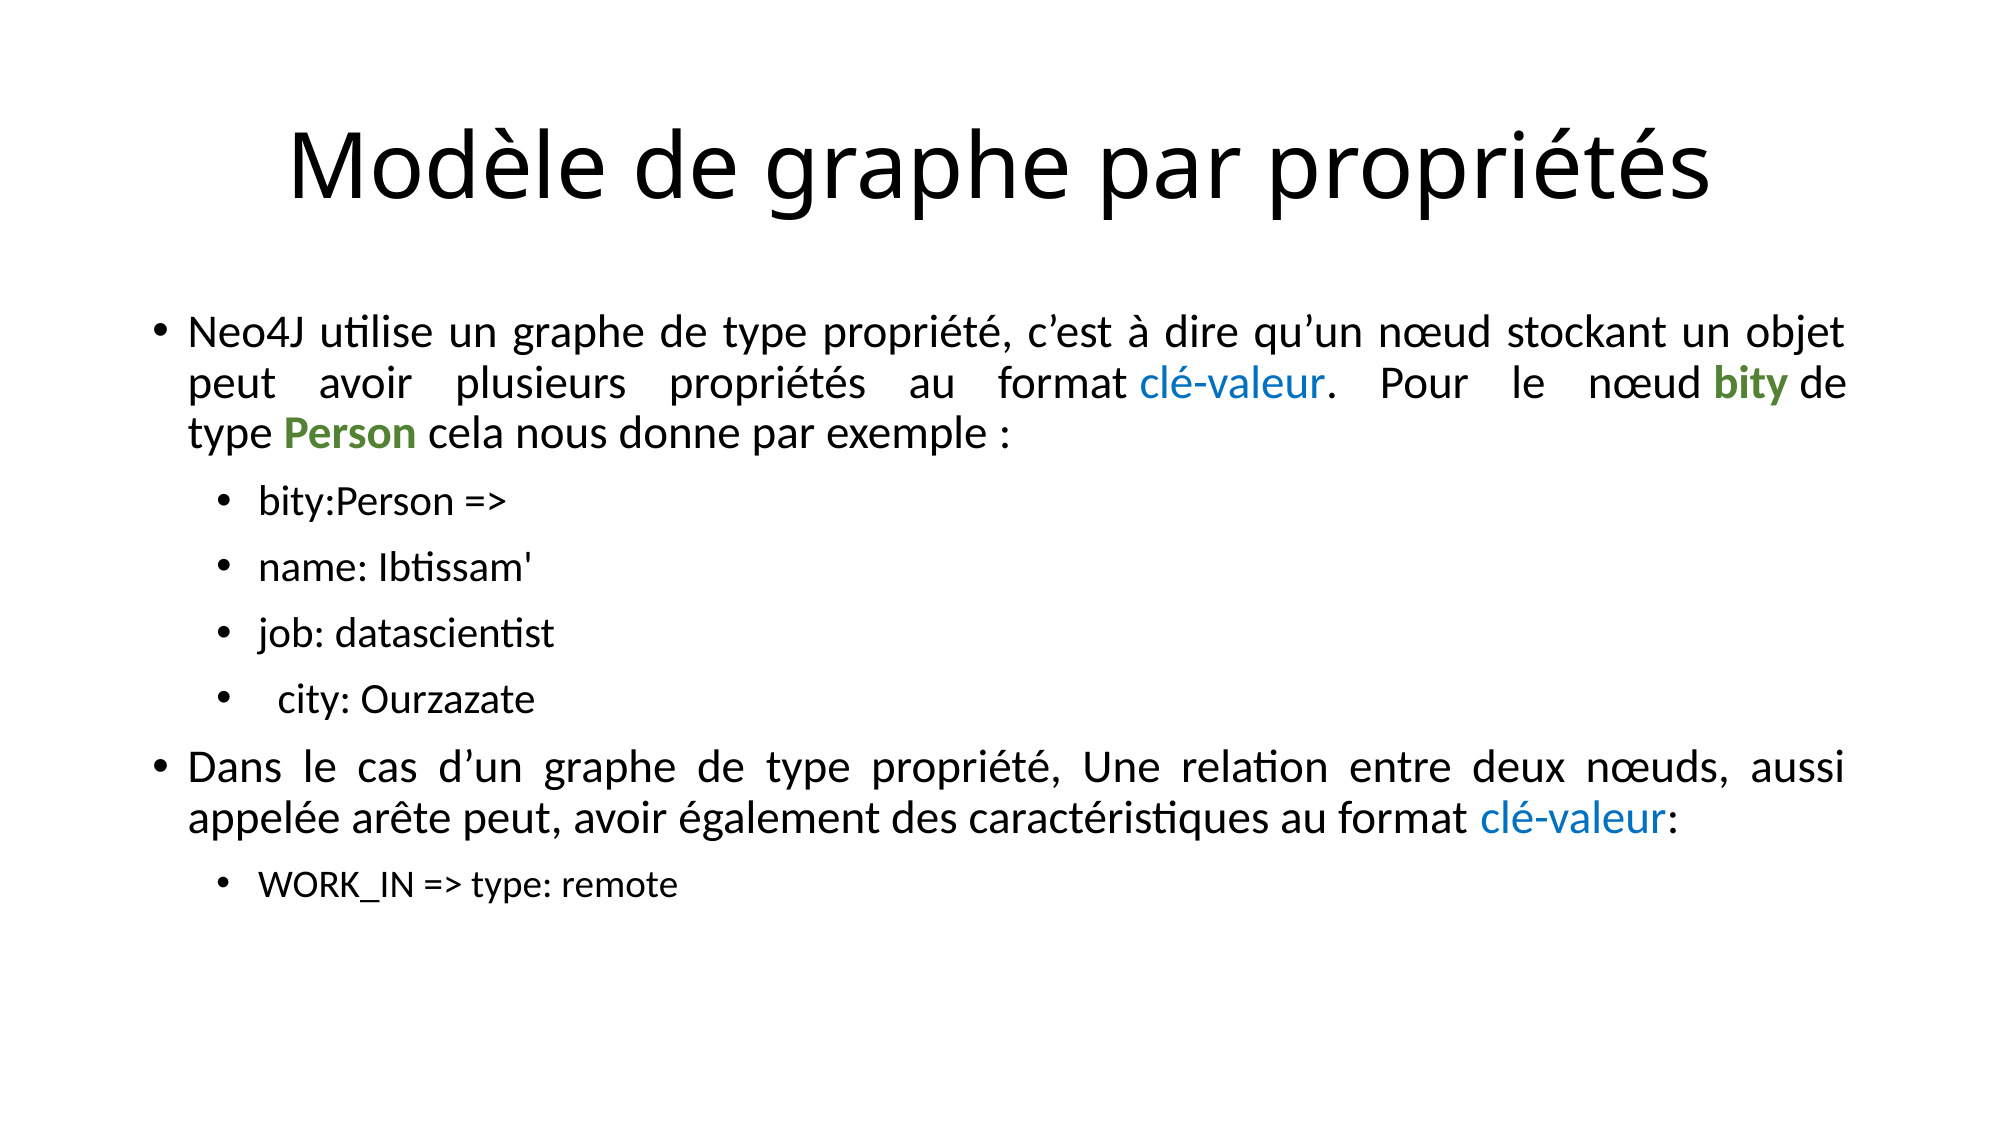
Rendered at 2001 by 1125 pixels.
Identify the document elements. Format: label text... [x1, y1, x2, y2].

list Neo4J utilise un graphe de type propriété, c’est à dire qu’un nœud stockant un objet peut avoir plusieurs propriétés au format clé-valeur. Pour le nœud bity de type Person cela nous donne par exemple : bity:Person => name: Ibtissam' job: datascientist city: Ourzazate Dans le cas d’un graphe de type propriété, Une relation entre deux nœuds, aussi appelée arête peut, avoir également des caractéristiques au format clé-valeur: WORK_IN => type: remote [137, 299, 1863, 917]
title Modèle de graphe par propriétés [137, 59, 1863, 278]
